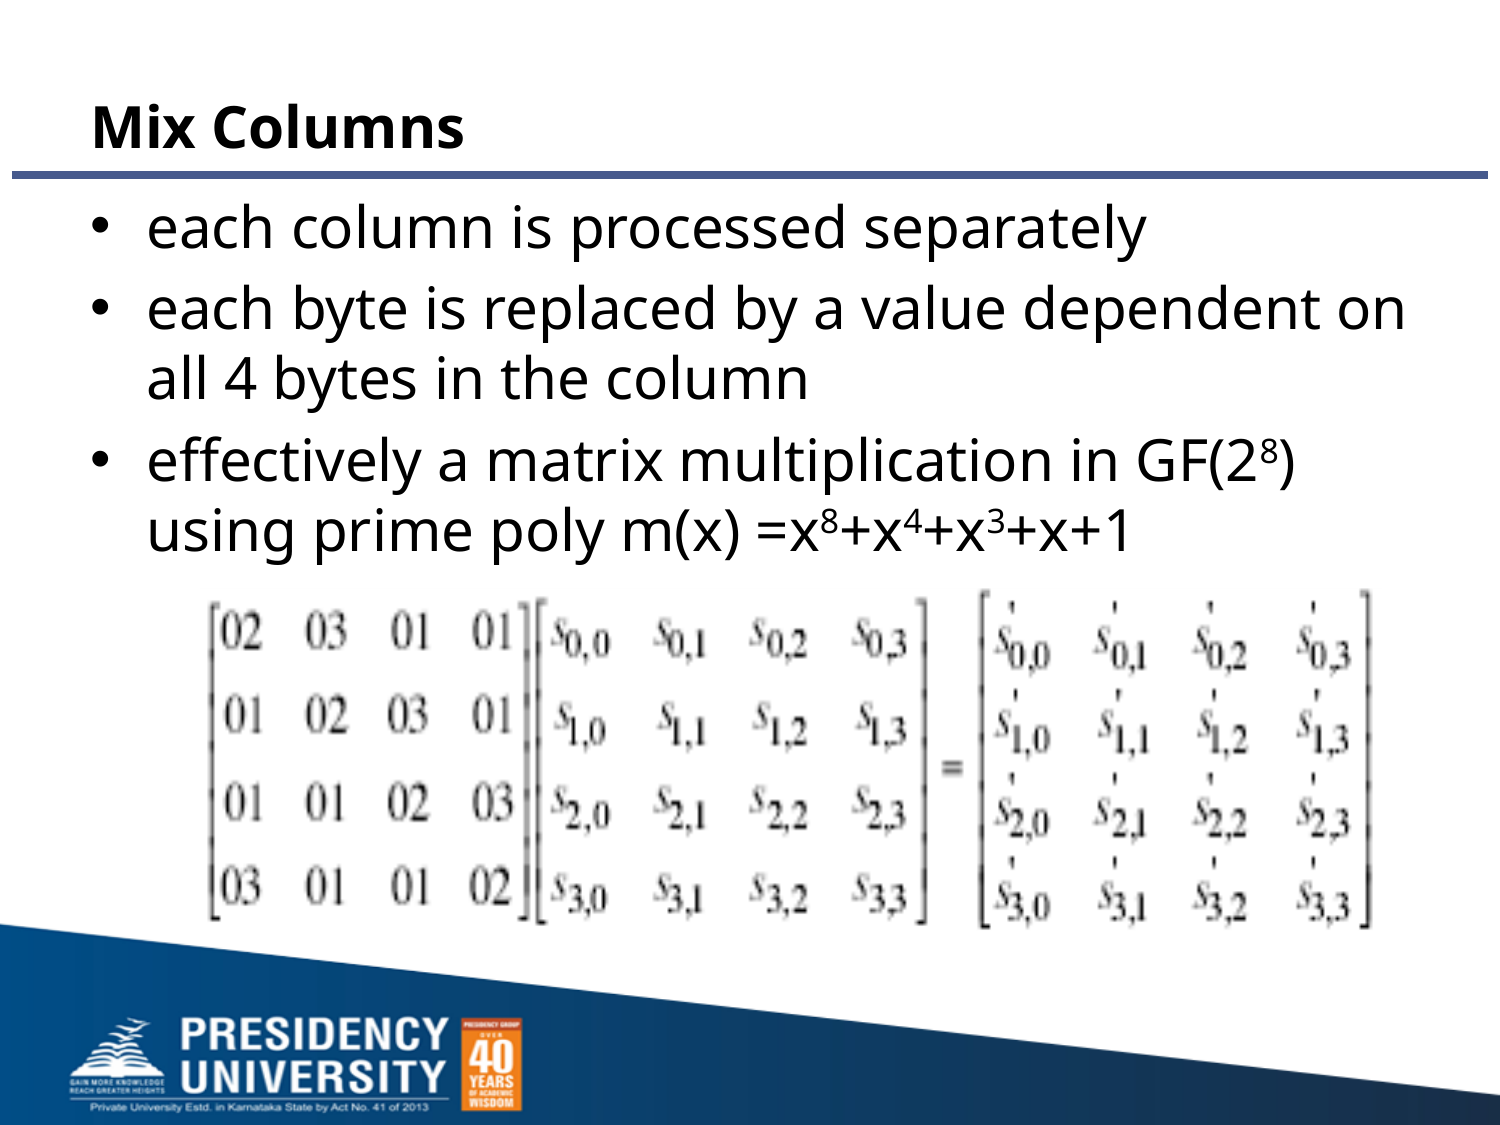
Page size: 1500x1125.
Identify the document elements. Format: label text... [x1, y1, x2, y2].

title Mix Columns [75, 50, 1425, 168]
picture [0, 587, 1500, 1125]
list each column is processed separately each byte is replaced by a value dependent on all 4 bytes in the column effectively a matrix multiplication in GF(28) using prime poly m(x) =x8+x4+x3+x+1 [75, 182, 1425, 588]
